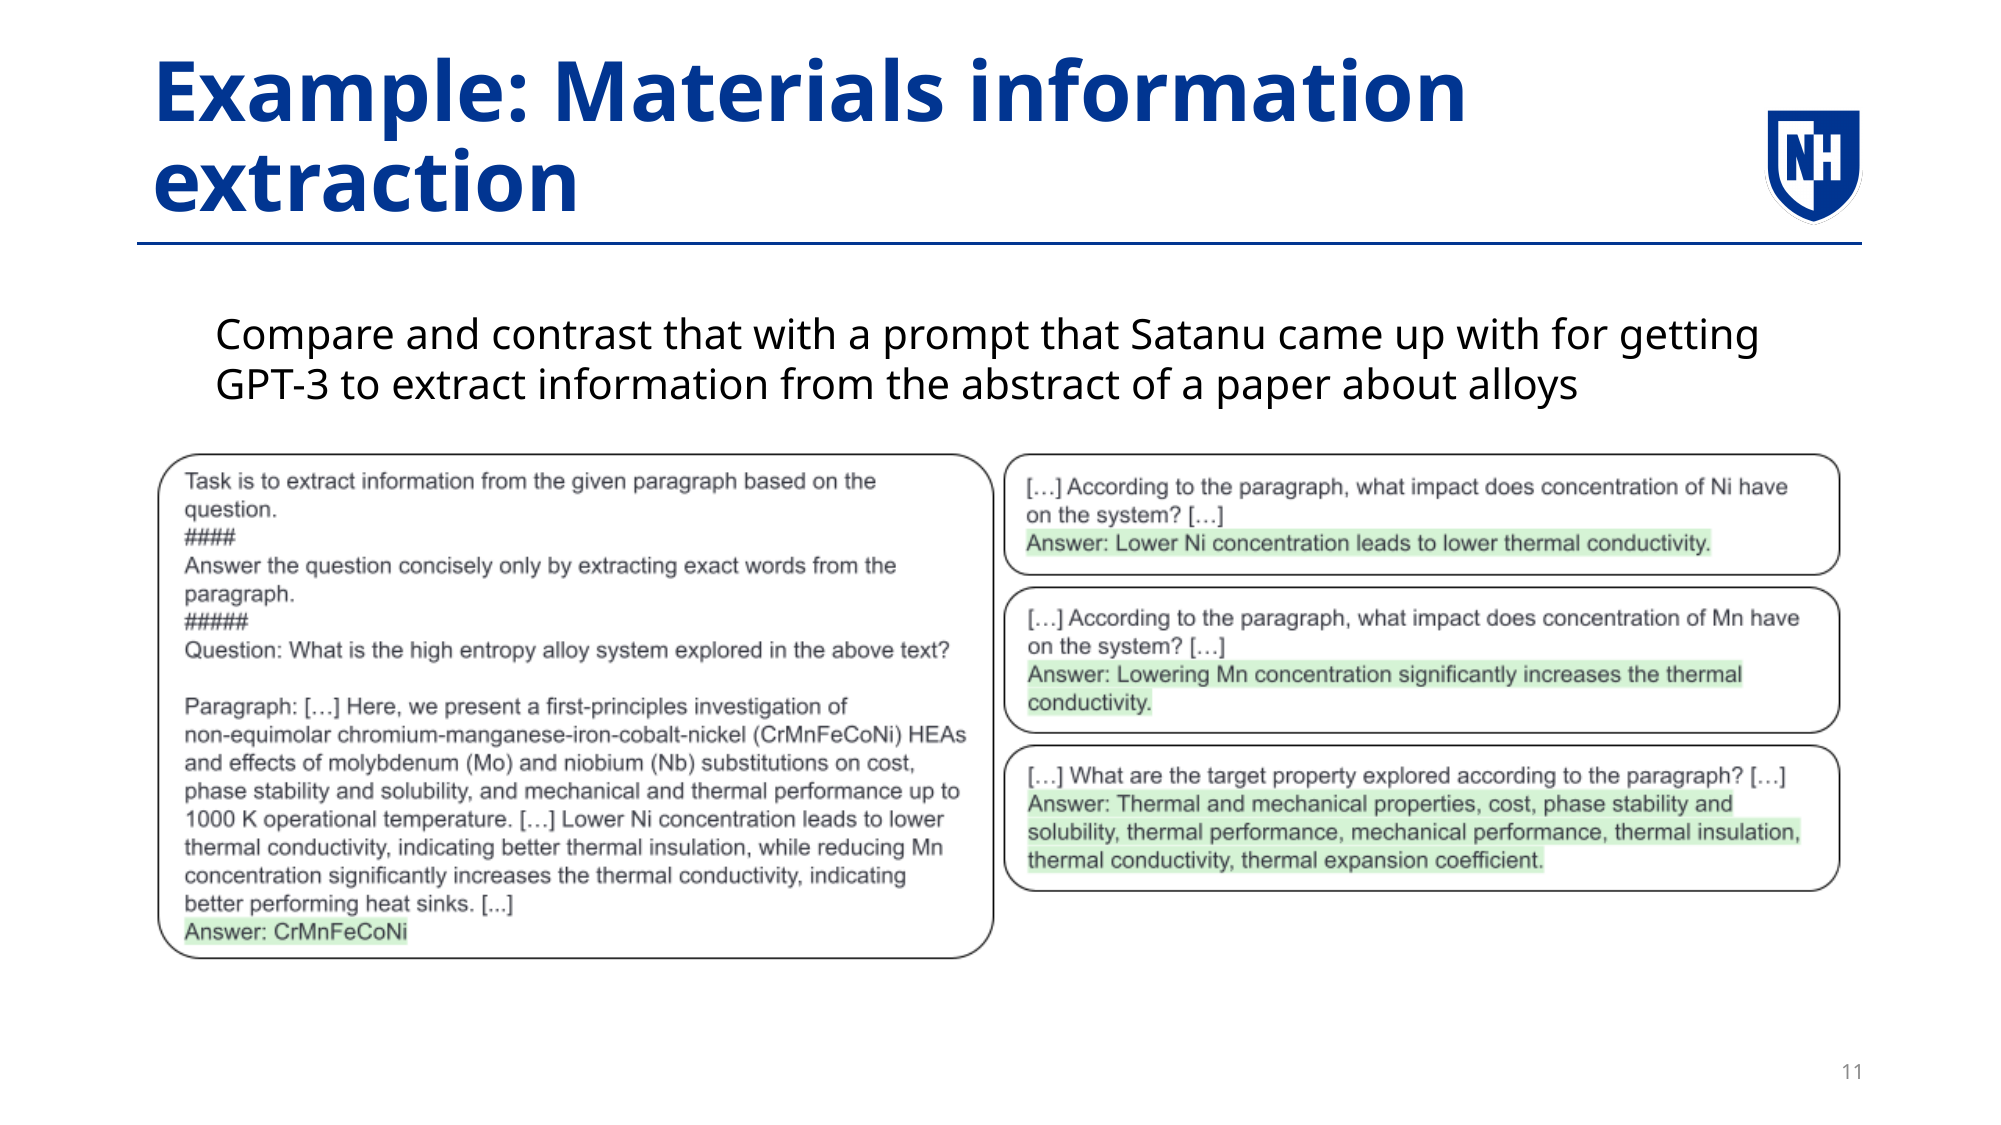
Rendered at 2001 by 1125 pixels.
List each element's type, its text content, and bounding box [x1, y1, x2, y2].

list Compare and contrast that with a prompt that Satanu came up with for getting GPT-3 to extract information from the abstract of a paper about alloys [200, 299, 1800, 446]
picture [150, 446, 1850, 964]
title Example: Materials information extraction [137, 92, 1765, 237]
picture [1765, 107, 1863, 237]
slide_number 11 [1412, 1042, 1880, 1103]
